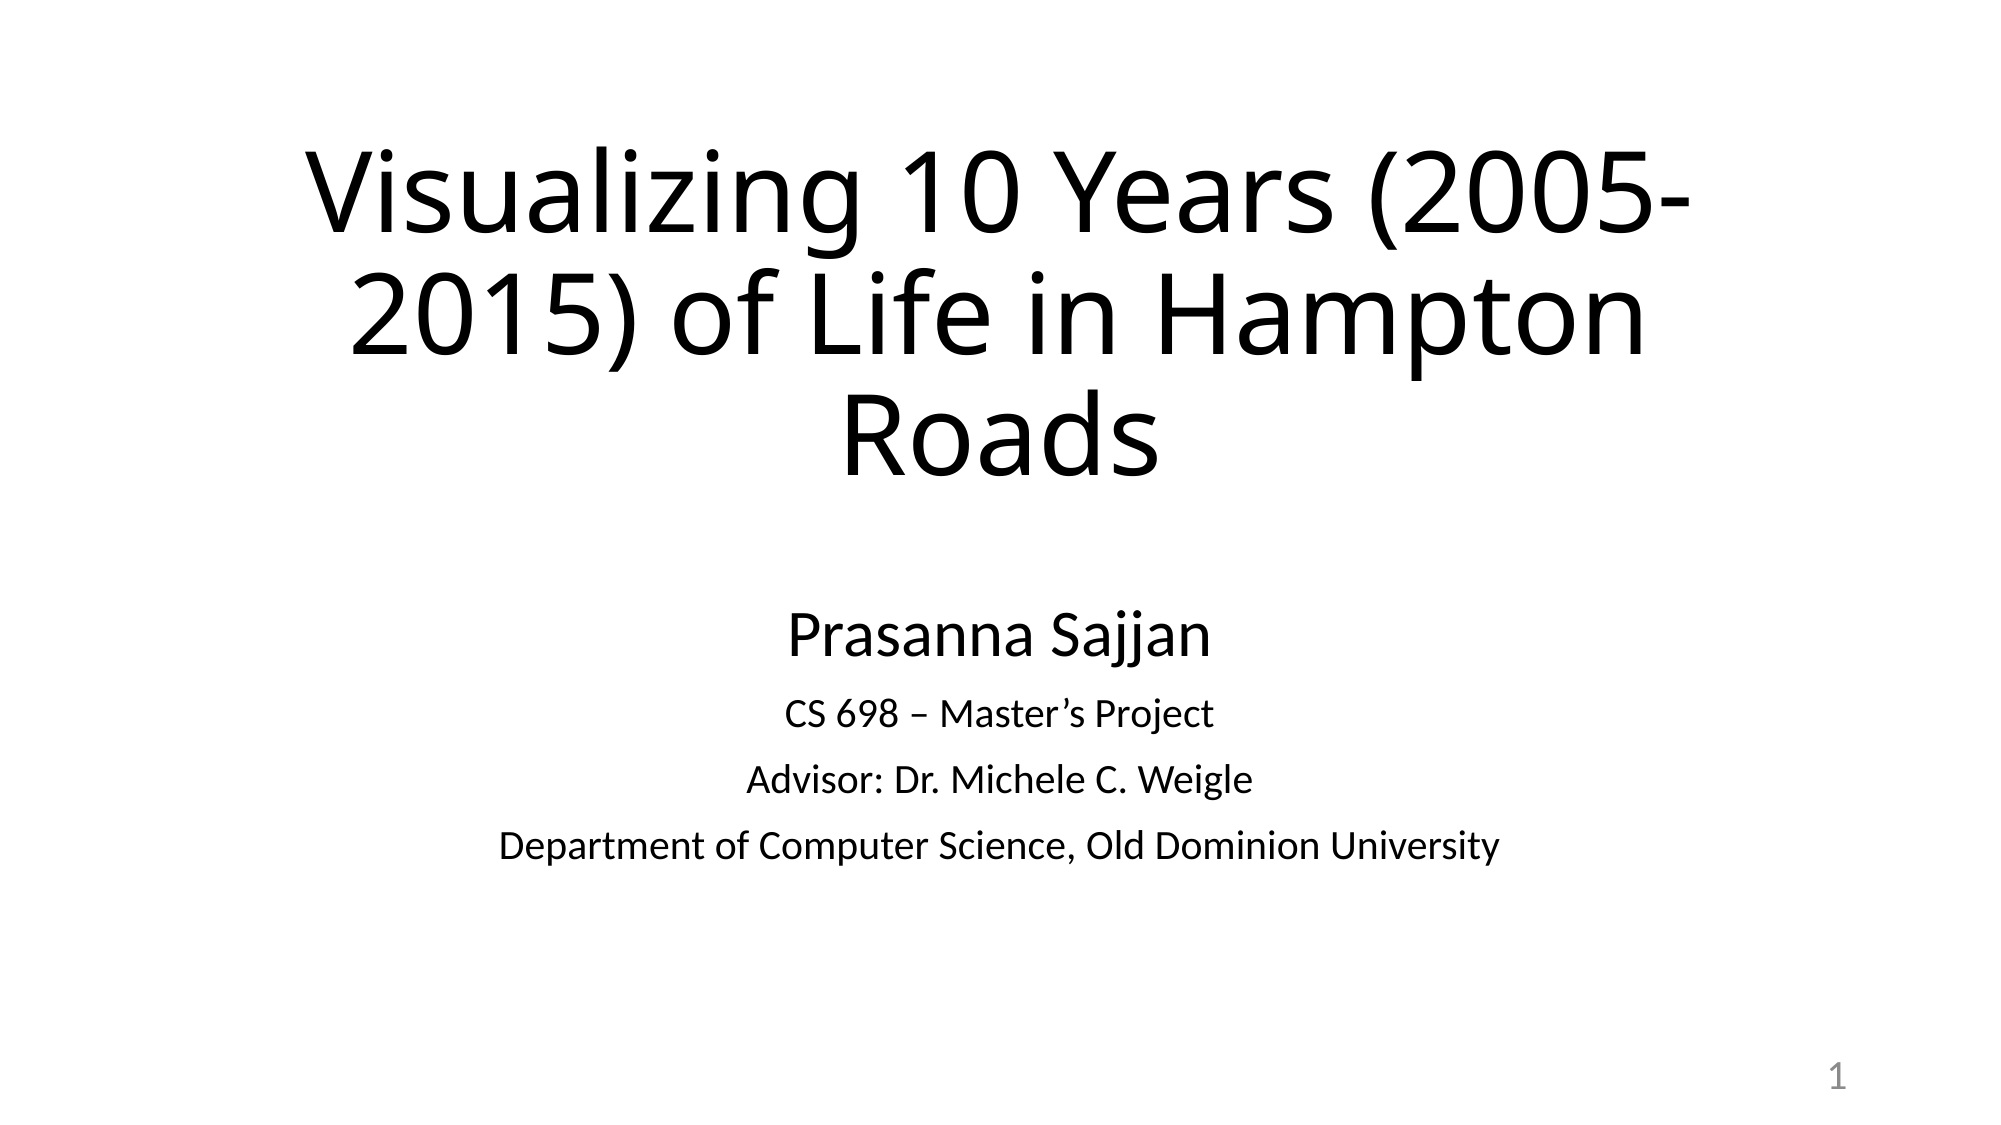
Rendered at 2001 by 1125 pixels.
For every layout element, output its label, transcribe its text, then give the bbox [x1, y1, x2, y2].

subtitle Prasanna Sajjan CS 698 – Master’s Project Advisor: Dr. Michele C. Weigle Department of Computer Science, Old Dominion University [249, 590, 1750, 933]
title Visualizing 10 Years (2005-2015) of Life in Hampton Roads [249, 116, 1750, 508]
slide_number 1 [1412, 1042, 1863, 1103]
